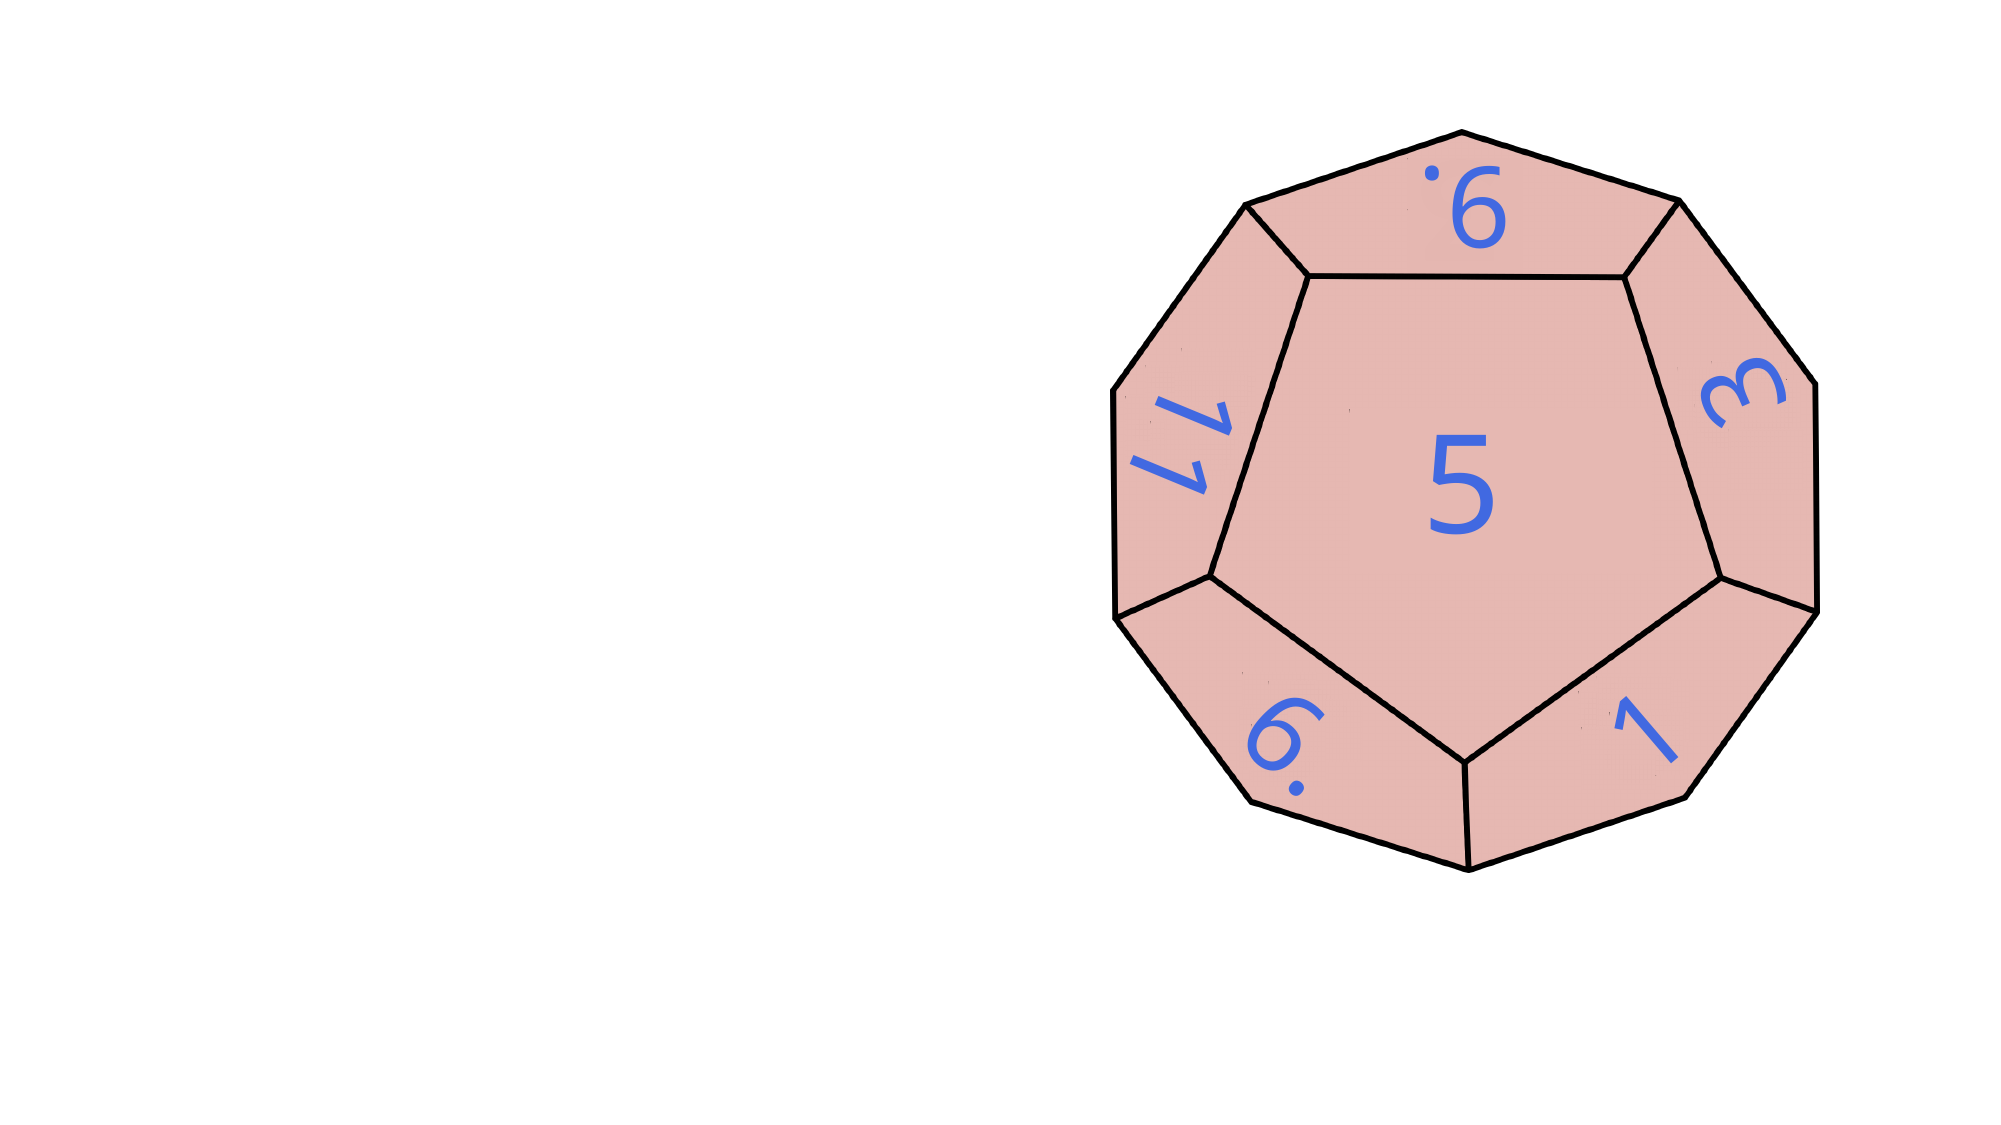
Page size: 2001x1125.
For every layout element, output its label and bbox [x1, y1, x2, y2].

text_box [1064, 93, 1873, 914]
